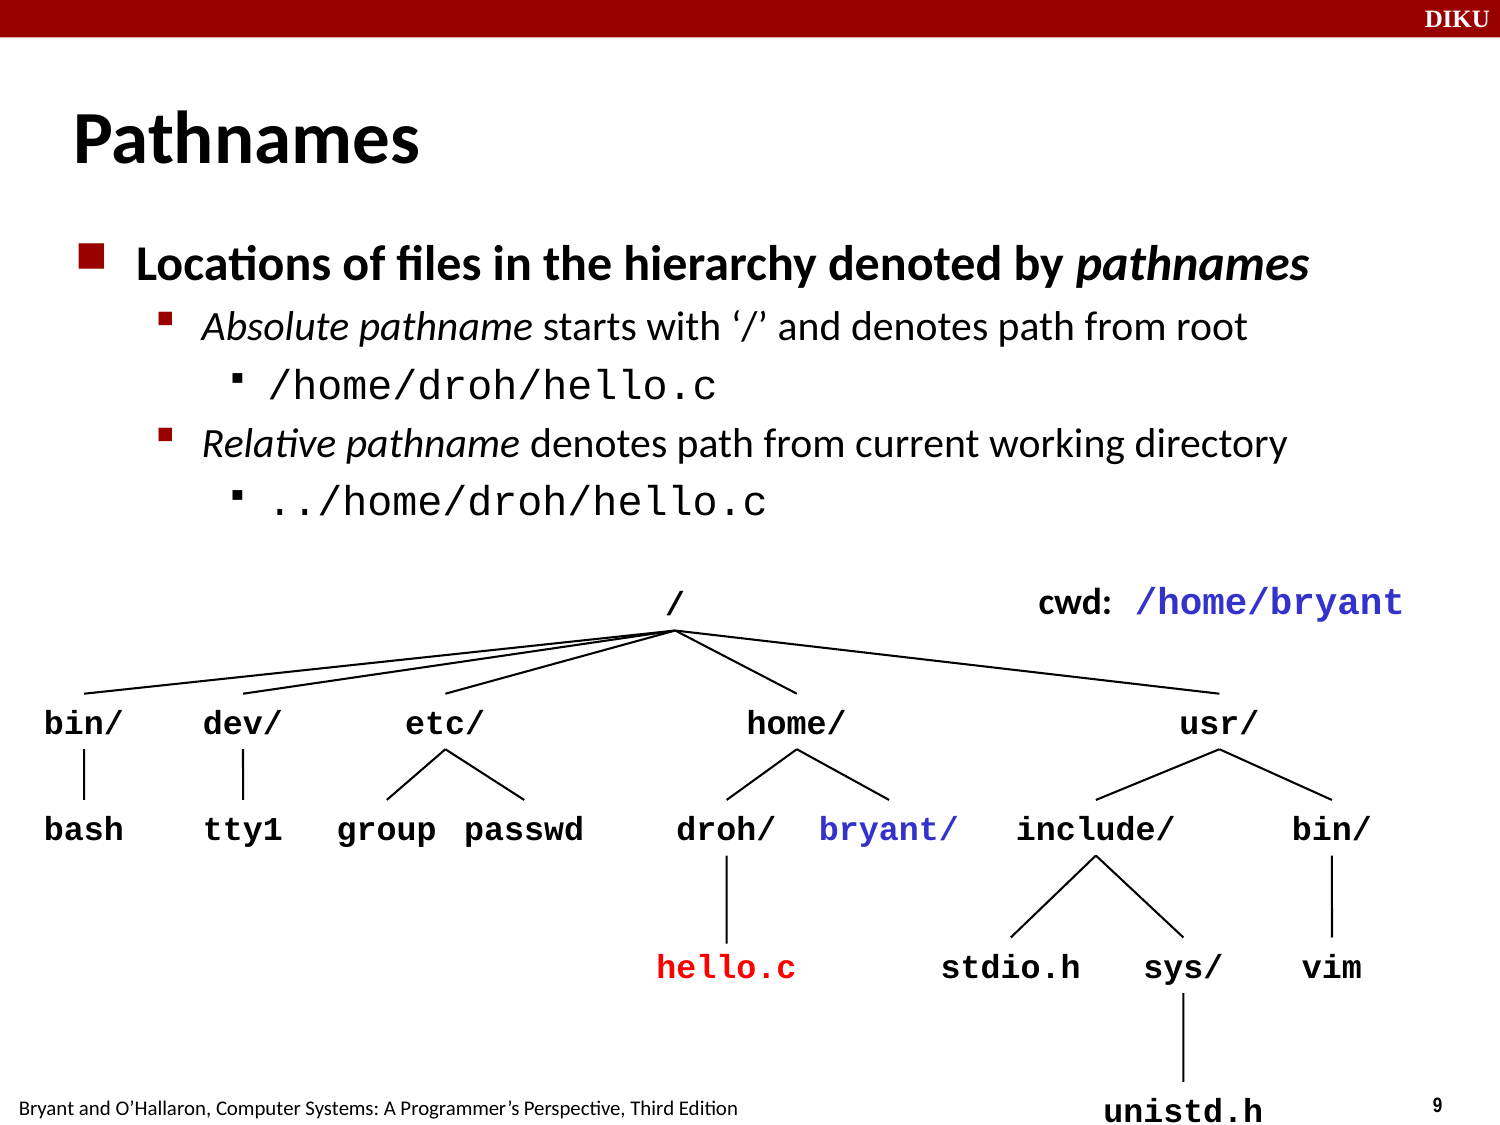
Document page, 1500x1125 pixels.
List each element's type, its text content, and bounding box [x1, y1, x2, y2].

text_box dev/ [188, 693, 298, 749]
text_box tty1 [188, 800, 298, 855]
text_box / [650, 575, 700, 630]
text_box bash [29, 800, 139, 855]
text_box Locations of files in the hierarchy denoted by pathnames Absolute pathname starts with ‘/’ and denotes path from root /home/droh/hello.c Relative pathname denotes path from current working directory ../home/droh/hello.c [65, 223, 1463, 538]
text_box sys/ [1128, 937, 1239, 993]
text_box group [321, 800, 449, 855]
text_box passwd [449, 800, 599, 855]
text_box unistd.h [1088, 1081, 1279, 1125]
text_box usr/ [1164, 693, 1275, 749]
text_box stdio.h [925, 937, 1096, 993]
text_box bryant/ [804, 800, 974, 855]
text_box include/ [1000, 800, 1191, 855]
text_box Pathnames [58, 71, 1304, 197]
text_box vim [1287, 937, 1377, 993]
text_box bin/ [29, 693, 139, 749]
text_box bin/ [1277, 800, 1387, 855]
text_box hello.c [641, 937, 812, 993]
text_box home/ [731, 693, 862, 749]
text_box cwd: /home/bryant [1023, 569, 1420, 630]
text_box etc/ [390, 693, 501, 749]
text_box droh/ [661, 800, 792, 855]
